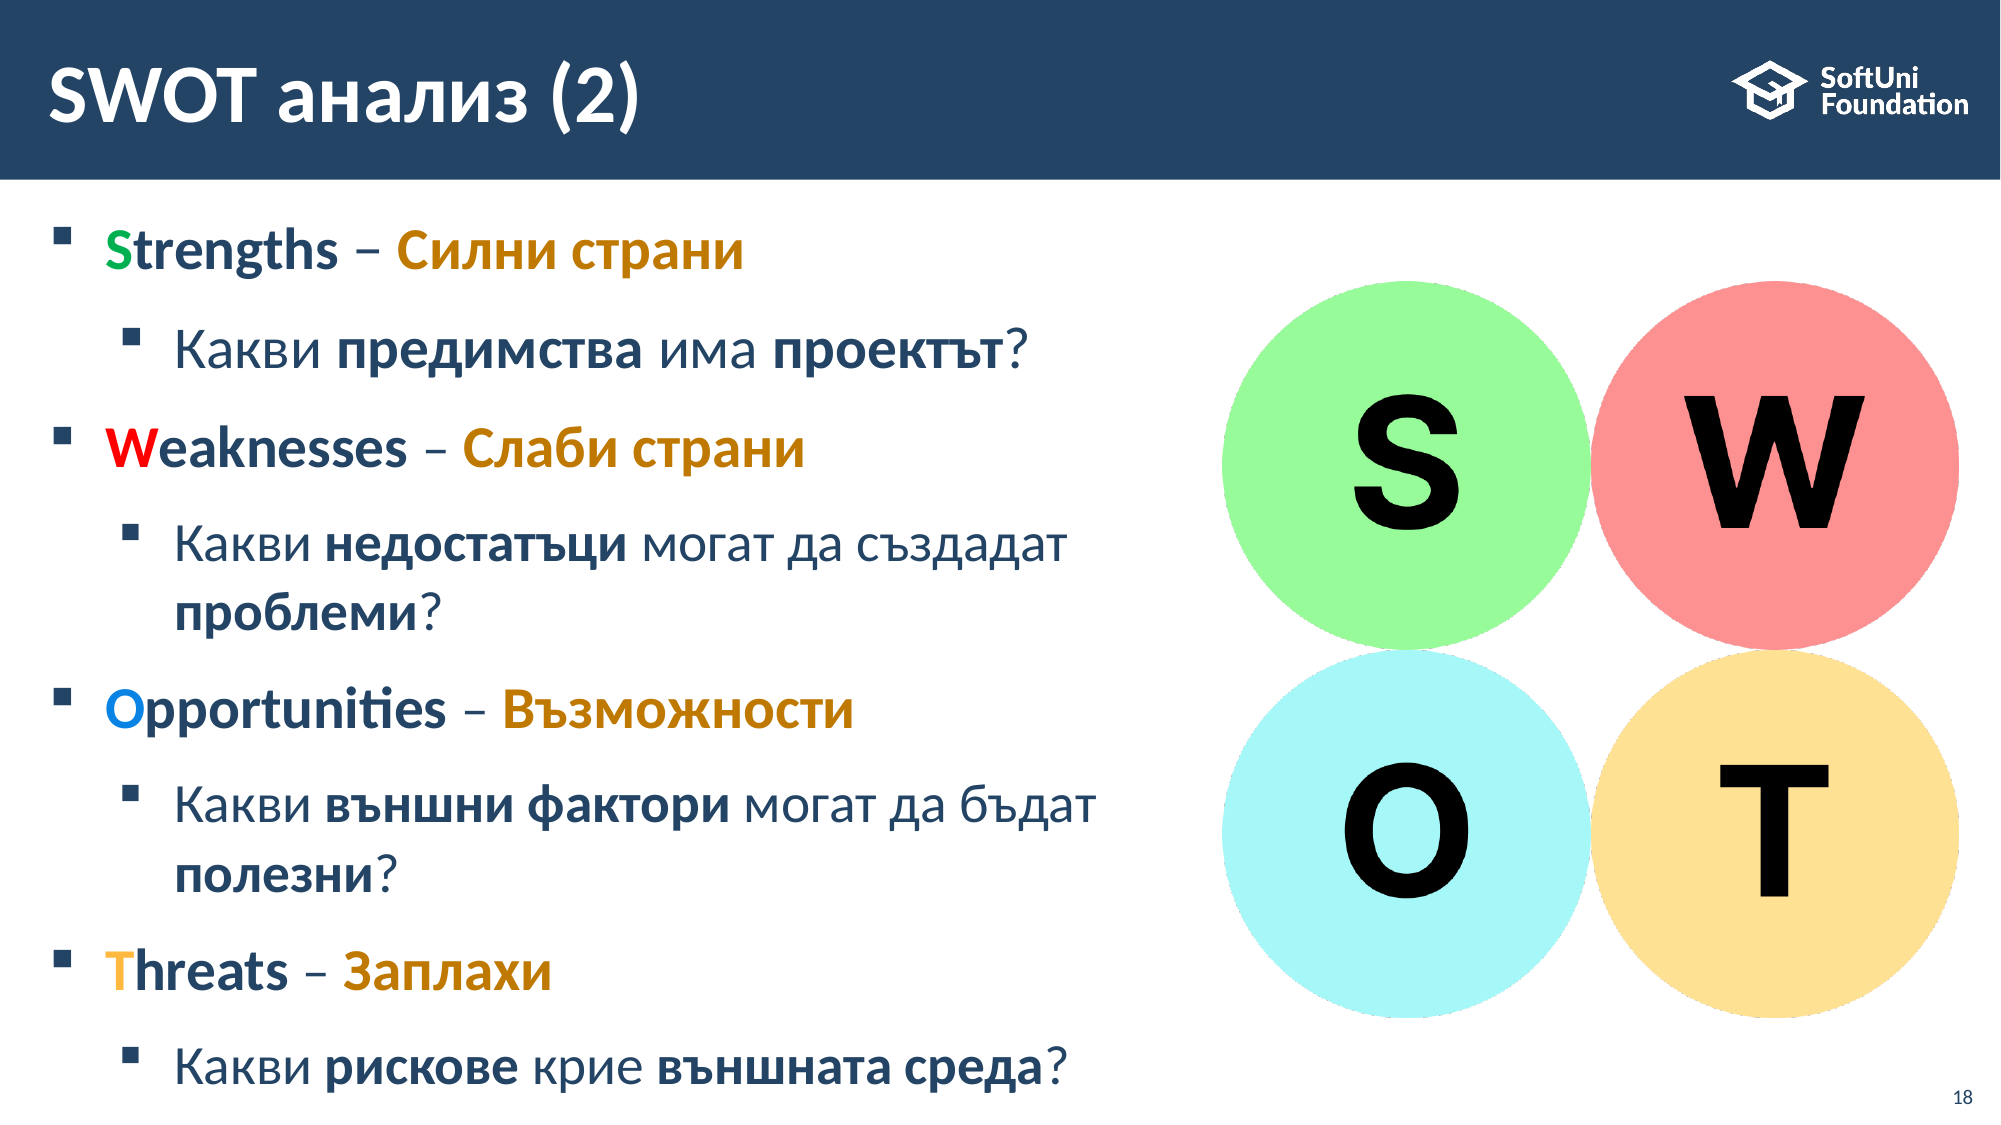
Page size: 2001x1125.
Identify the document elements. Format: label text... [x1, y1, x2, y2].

list Strengths – Силни страни Какви предимства има проектът? Weaknesses – Слаби страни Какви недостатъци могат да създадат проблеми? Opportunities – Възможности Какви външни фактори могат да бъдат полезни? Threats – Заплахи Какви рискове крие външната среда? [31, 196, 1340, 1104]
picture [1731, 60, 1968, 120]
picture [1221, 281, 1959, 1018]
slide_number 18 [1927, 1067, 1989, 1117]
title SWOT анализ (2) [31, 16, 1716, 162]
